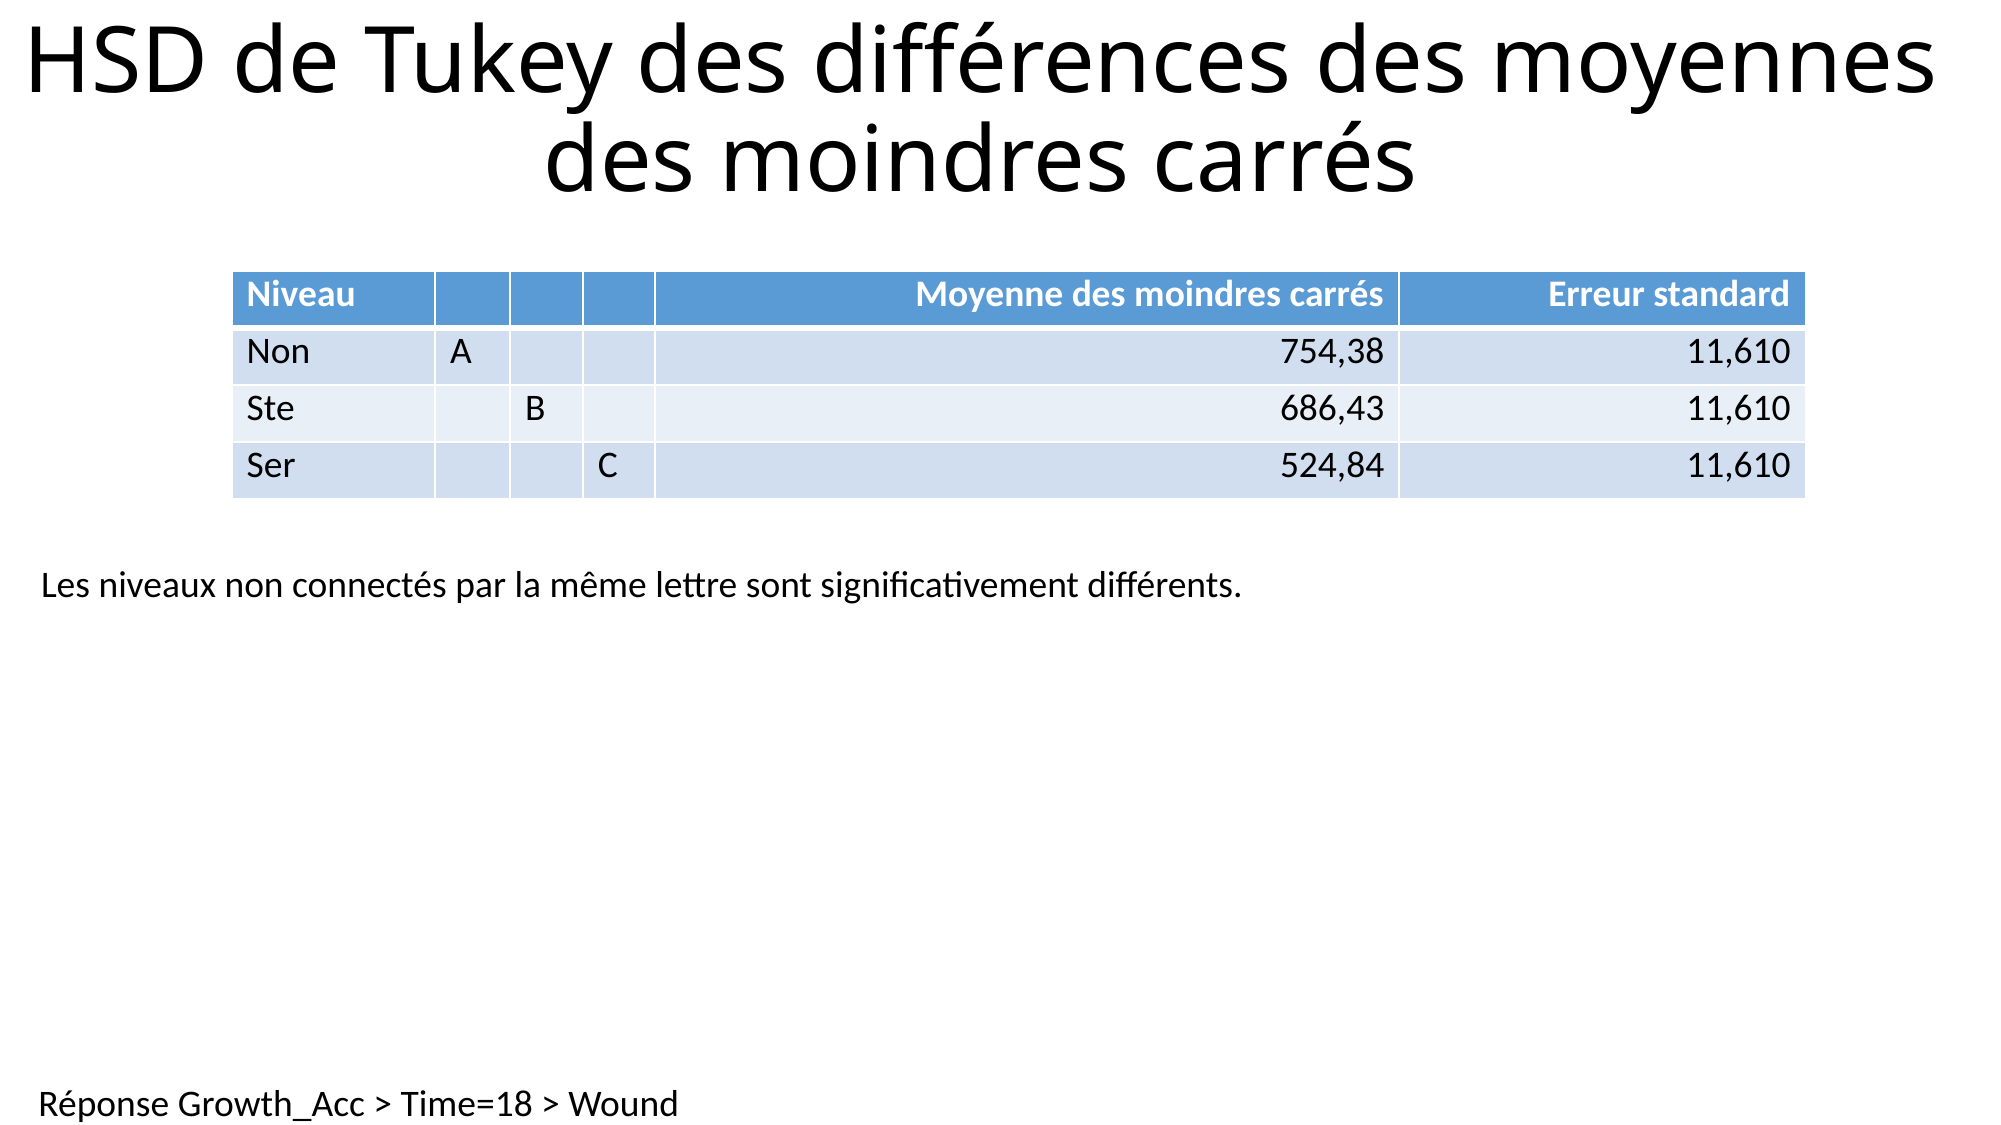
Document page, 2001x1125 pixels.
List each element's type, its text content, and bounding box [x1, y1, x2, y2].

table_cell [511, 331, 582, 384]
table_cell [436, 386, 509, 441]
table_cell 11,610 [1400, 331, 1805, 384]
title HSD de Tukey des différences des moyennes des moindres carrés [0, 0, 1963, 225]
table_cell [436, 443, 509, 498]
table_cell 11,610 [1400, 386, 1805, 441]
table_cell 524,84 [656, 443, 1398, 498]
table_cell [584, 386, 654, 441]
table_cell A [436, 331, 509, 384]
table_cell Non [233, 331, 434, 384]
table_header Niveau [233, 272, 434, 325]
table_cell C [584, 443, 654, 498]
table_header [436, 272, 509, 325]
table_cell Ste [233, 386, 434, 441]
table_header Erreur standard [1400, 272, 1805, 325]
text_box Réponse Growth_Acc > Time=18 > Wound [38, 1079, 680, 1125]
table_cell Ser [233, 443, 434, 498]
table_header [511, 272, 582, 325]
table_header [584, 272, 654, 325]
table_cell 11,610 [1400, 443, 1805, 498]
text_box Les niveaux non connectés par la même lettre sont significativement différents. [41, 559, 1245, 606]
table_cell [511, 443, 582, 498]
table_header Moyenne des moindres carrés [656, 272, 1398, 325]
table_cell 754,38 [656, 331, 1398, 384]
table_cell B [511, 386, 582, 441]
table_cell 686,43 [656, 386, 1398, 441]
table_cell [584, 331, 654, 384]
